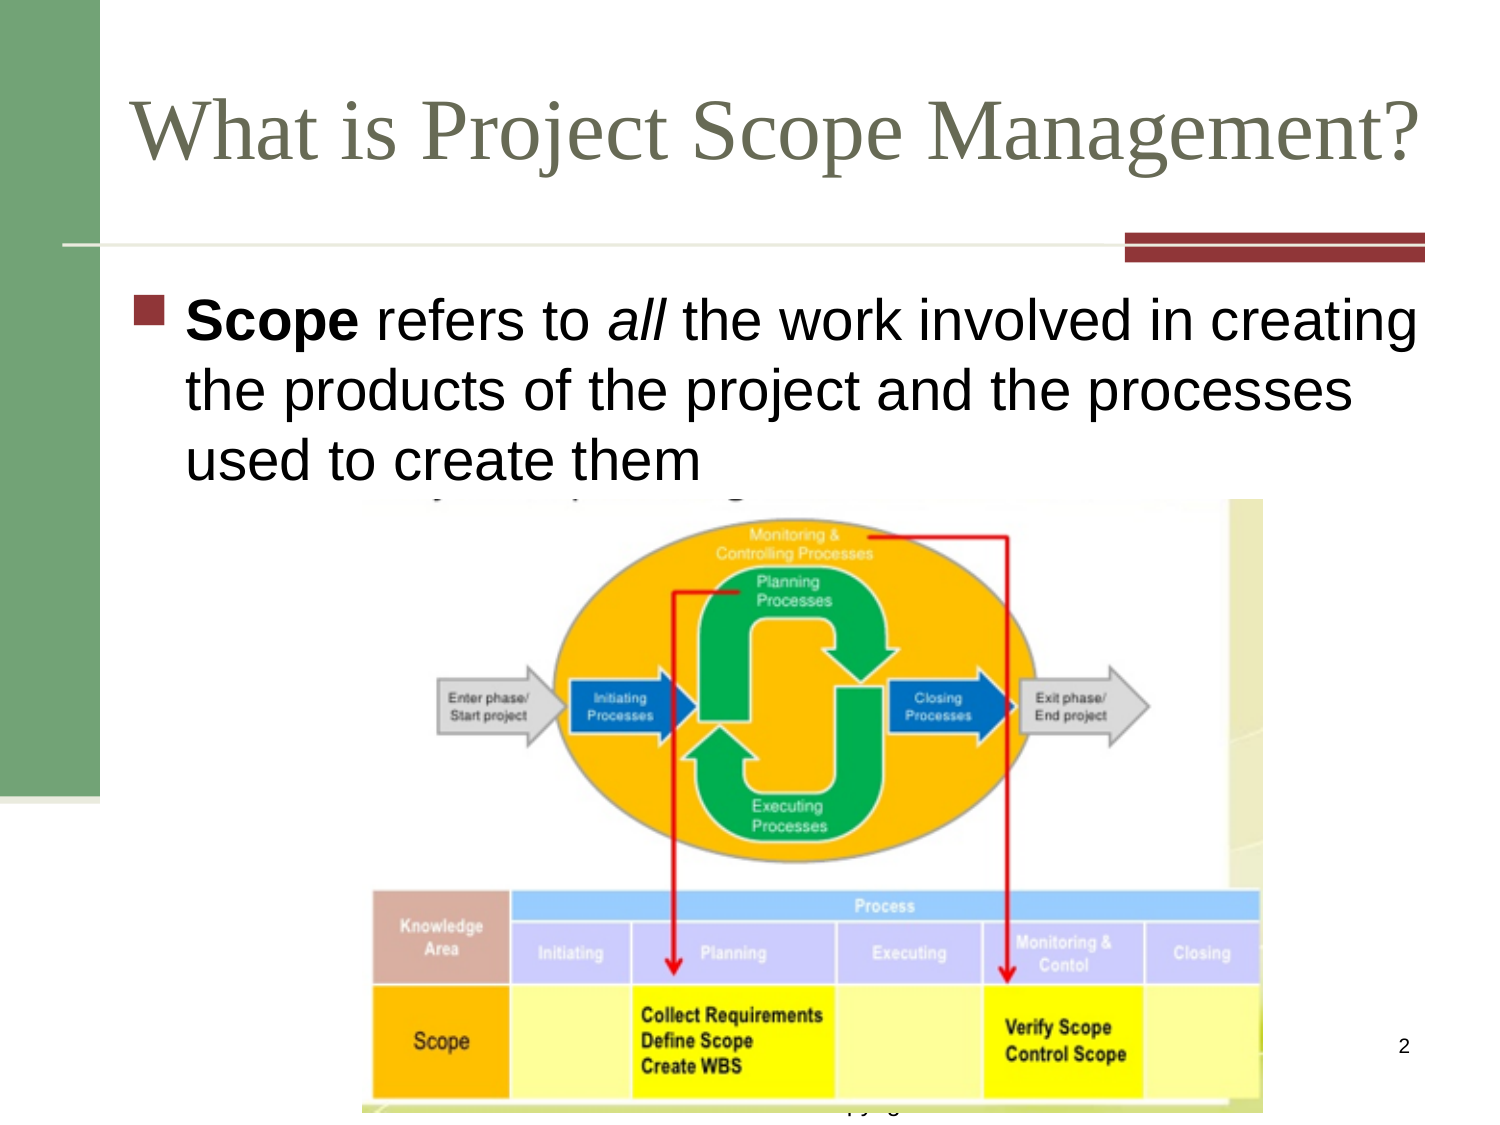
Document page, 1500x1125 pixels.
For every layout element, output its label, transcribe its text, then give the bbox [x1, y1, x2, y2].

picture [362, 499, 1263, 1113]
slide_number 2 [1266, 1024, 1426, 1101]
title What is Project Scope Management? [114, 50, 1500, 200]
list Scope refers to all the work involved in creating the products of the project and the processes used to create them [114, 275, 1495, 1125]
